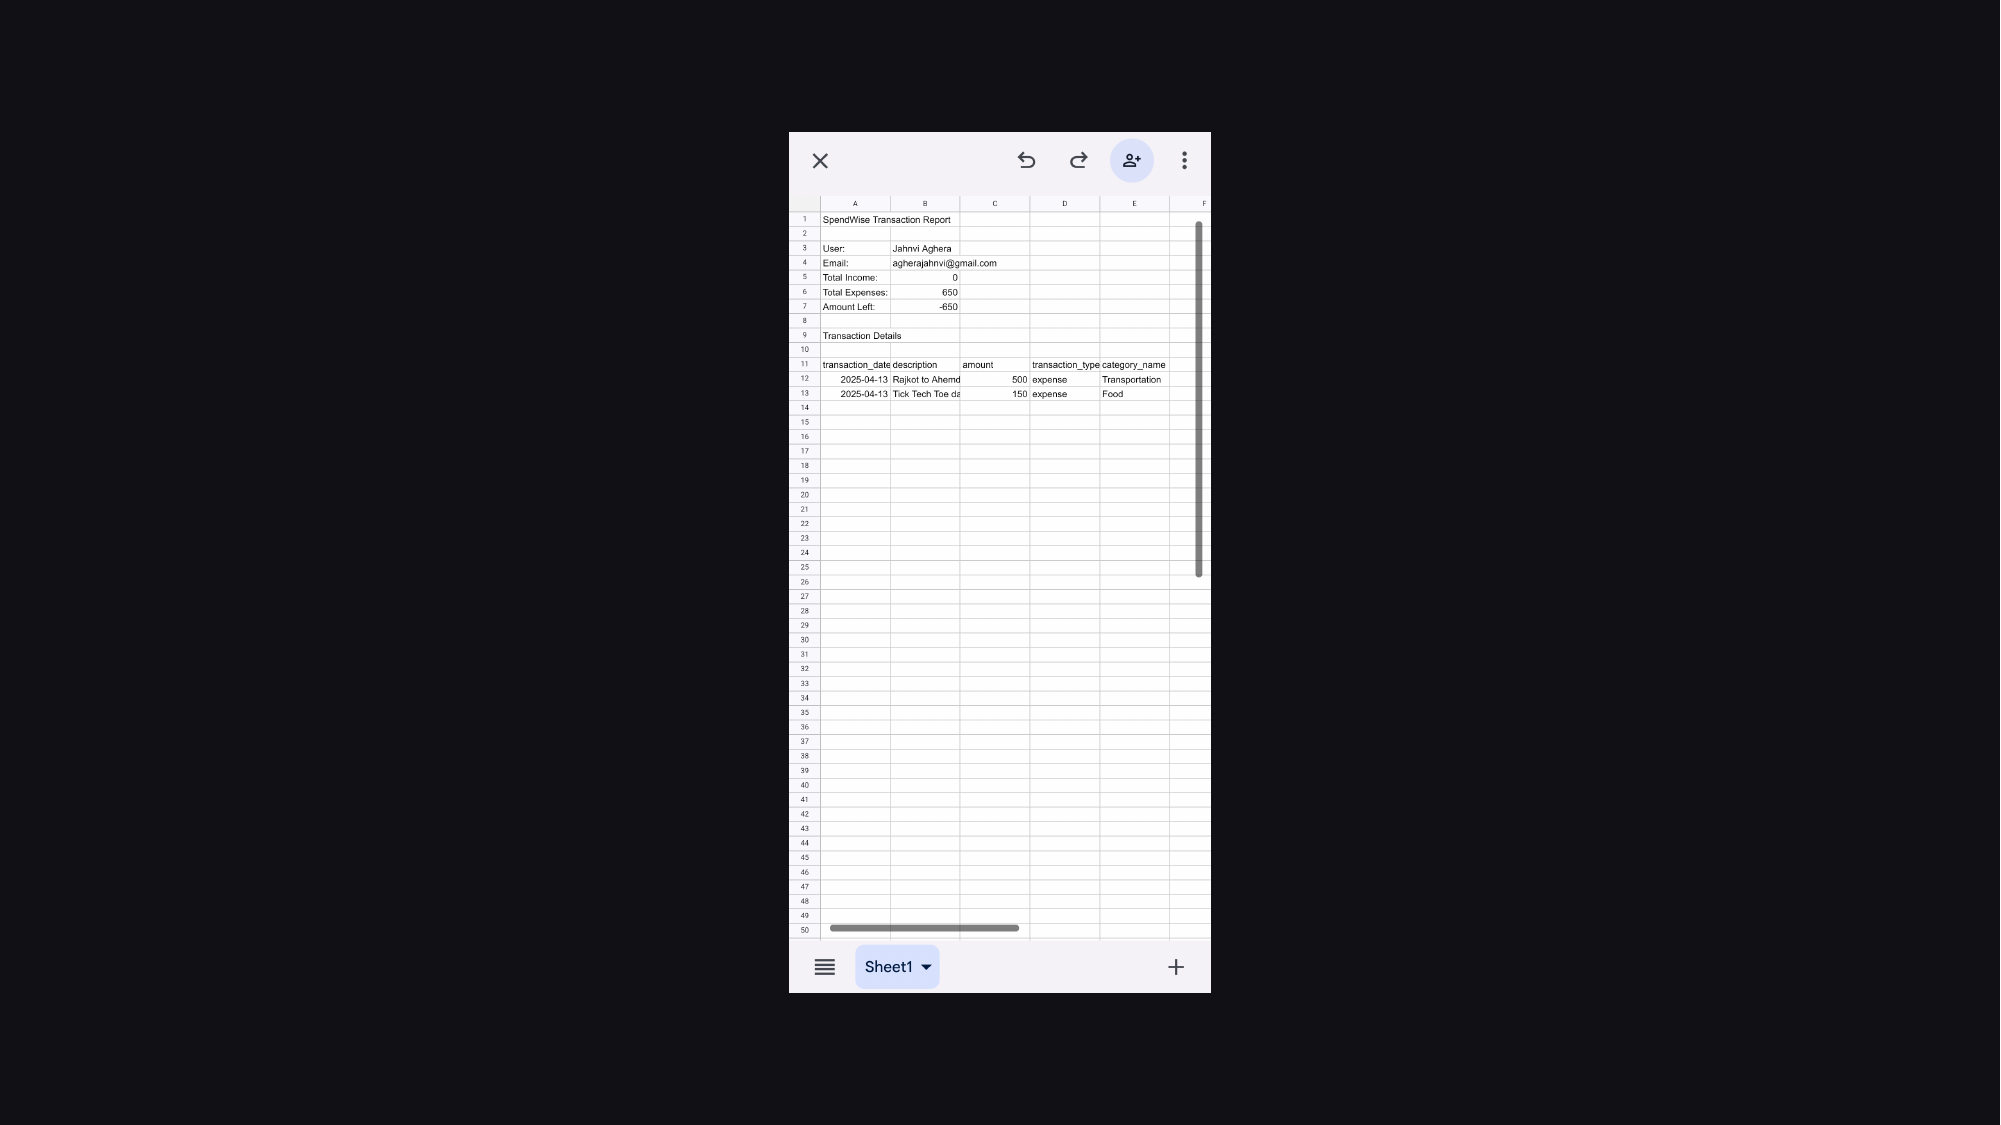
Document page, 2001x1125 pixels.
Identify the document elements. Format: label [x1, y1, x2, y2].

picture [789, 132, 1211, 993]
